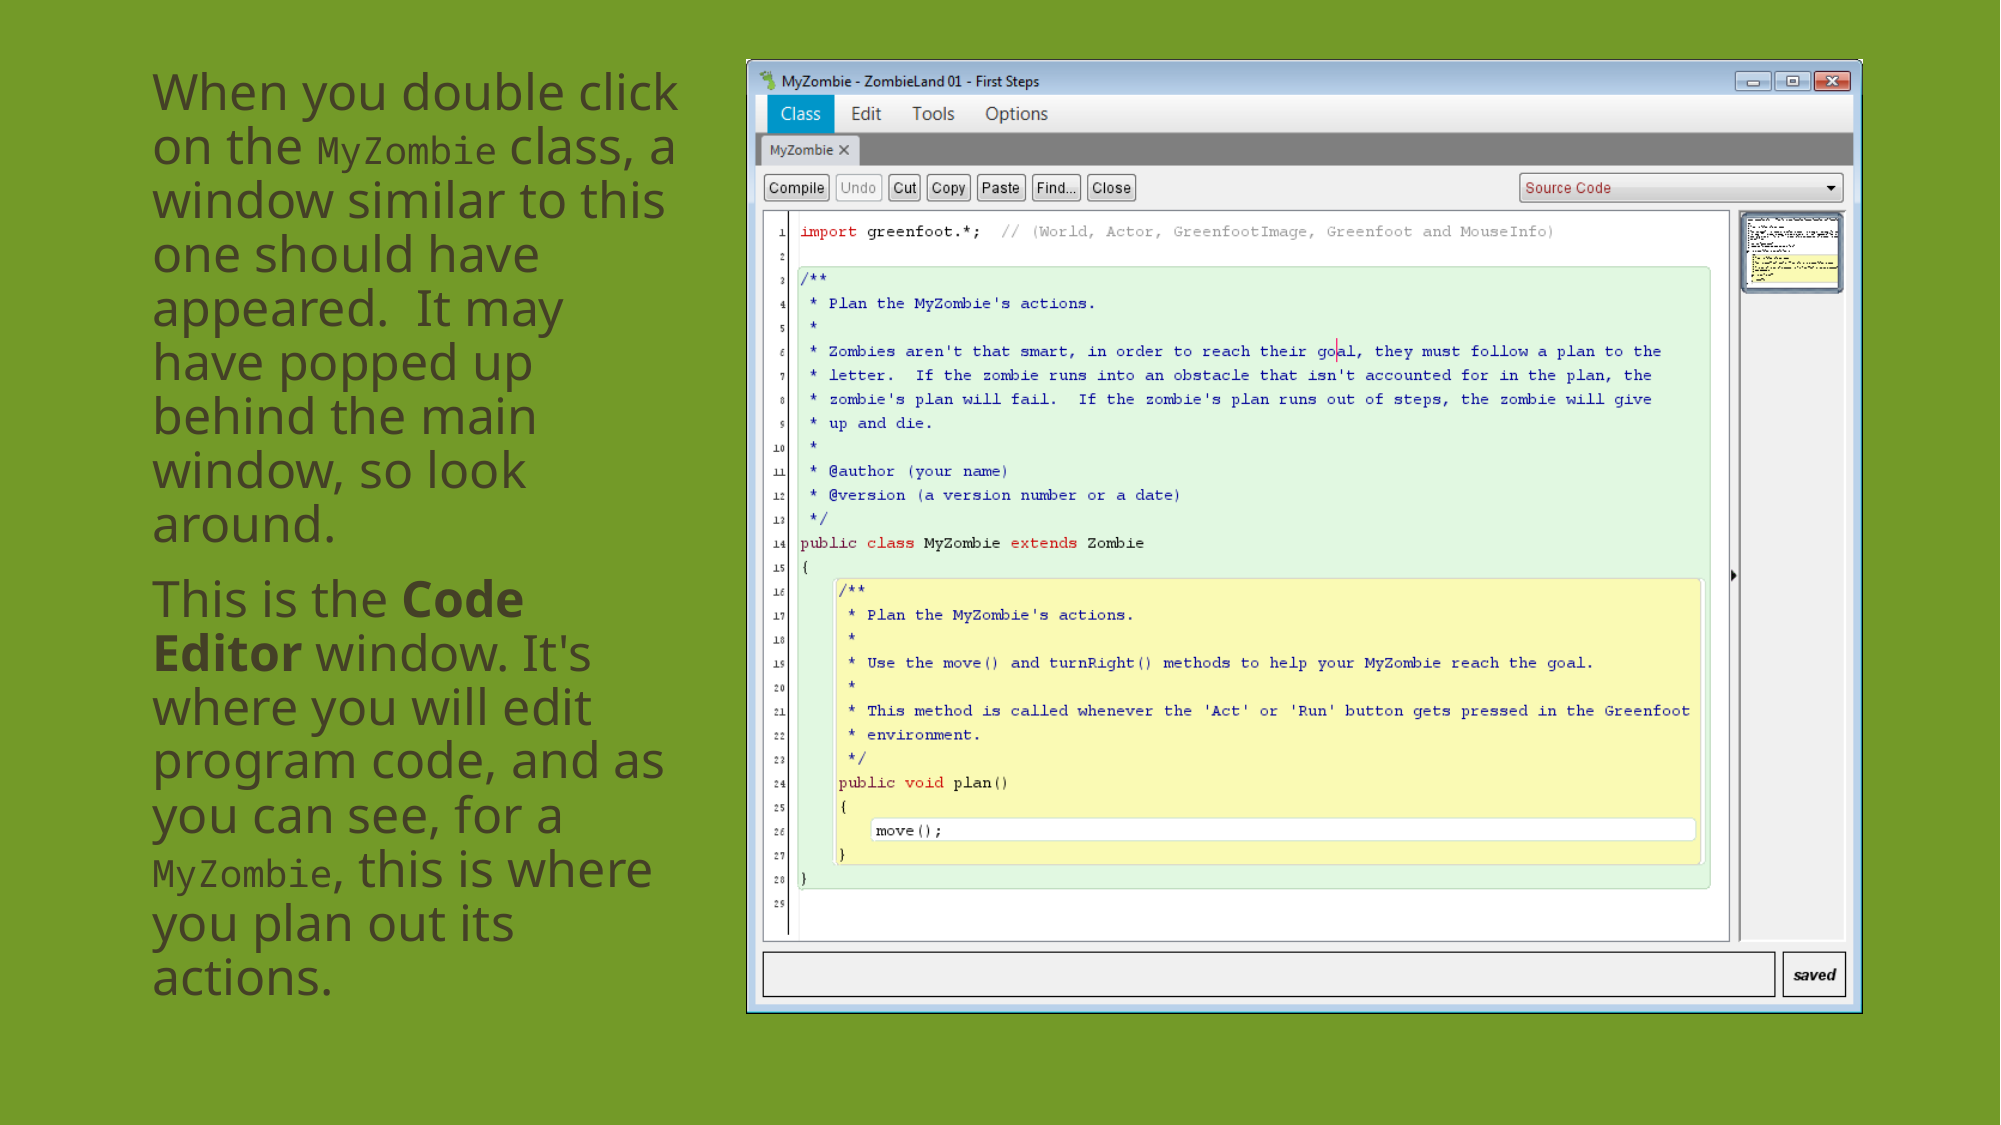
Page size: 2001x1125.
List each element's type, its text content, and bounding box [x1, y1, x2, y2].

picture [746, 59, 1863, 1014]
list When you double click on the MyZombie class, a window similar to this one should have appeared. It may have popped up behind the main window, so look around. This is the Code Editor window. It's where you will edit program code, and as you can see, for a MyZombie, this is where you plan out its actions. [137, 59, 702, 1014]
